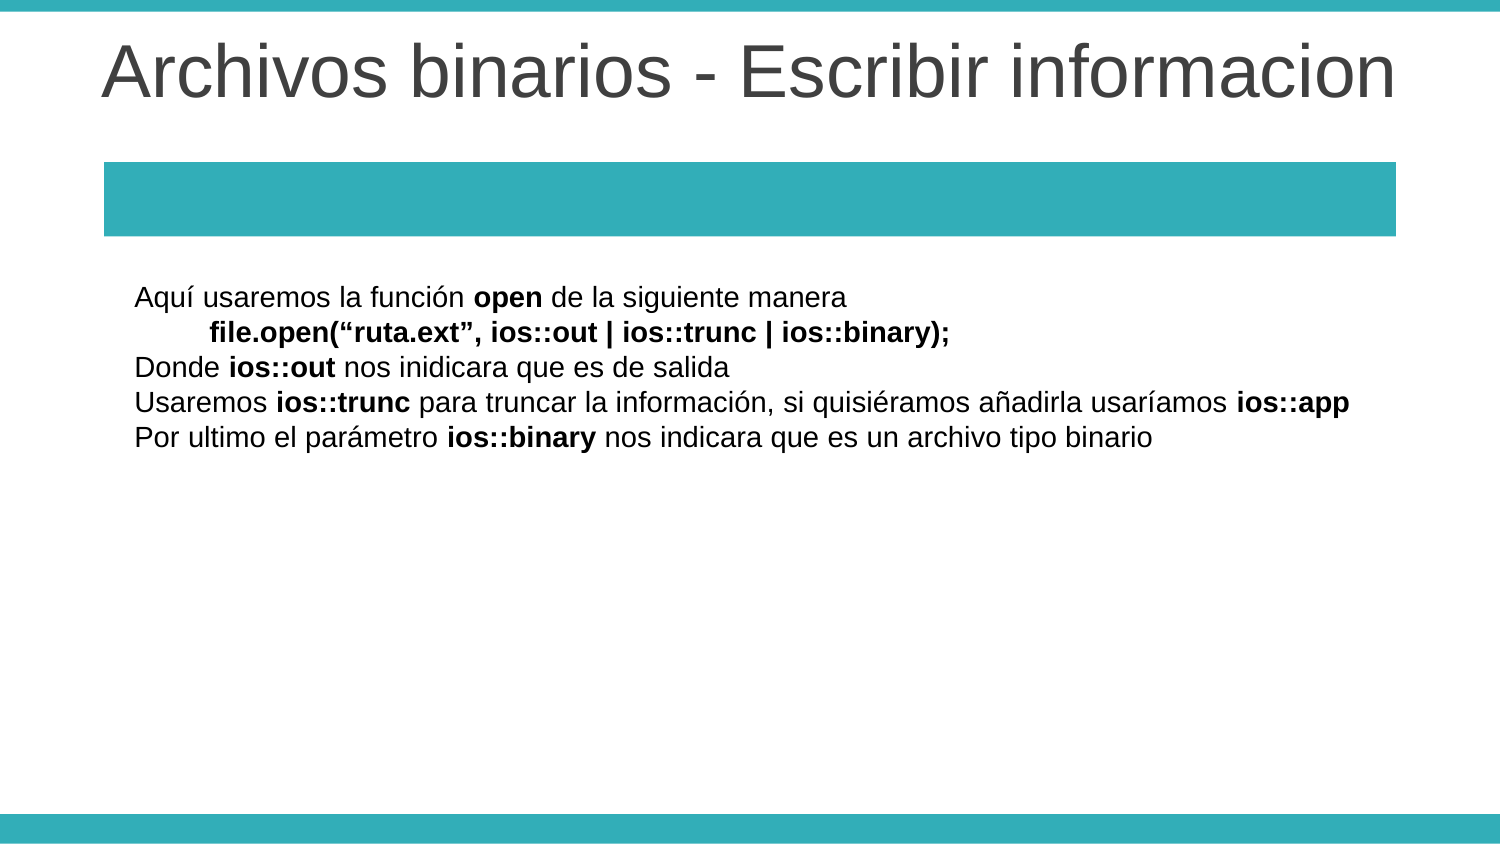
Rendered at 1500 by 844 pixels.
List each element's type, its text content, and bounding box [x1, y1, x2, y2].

list Archivos binarios - Escribir informacion [0, 20, 1500, 115]
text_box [103, 161, 1412, 463]
